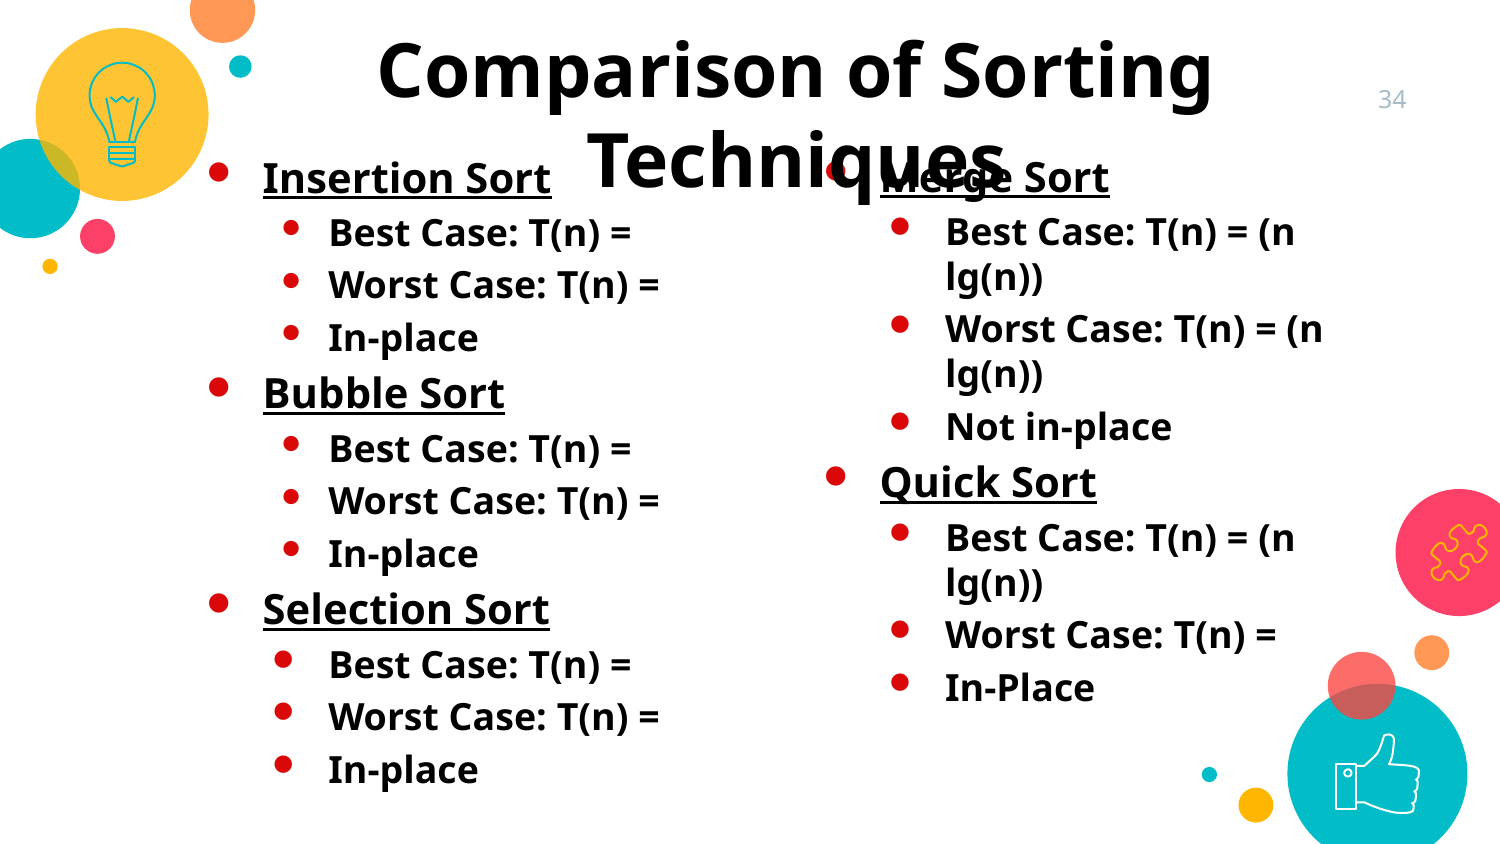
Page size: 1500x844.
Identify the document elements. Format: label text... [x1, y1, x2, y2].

text_box Comparison of Sorting Techniques [315, 15, 1277, 211]
slide_number 34 [1331, 68, 1422, 134]
